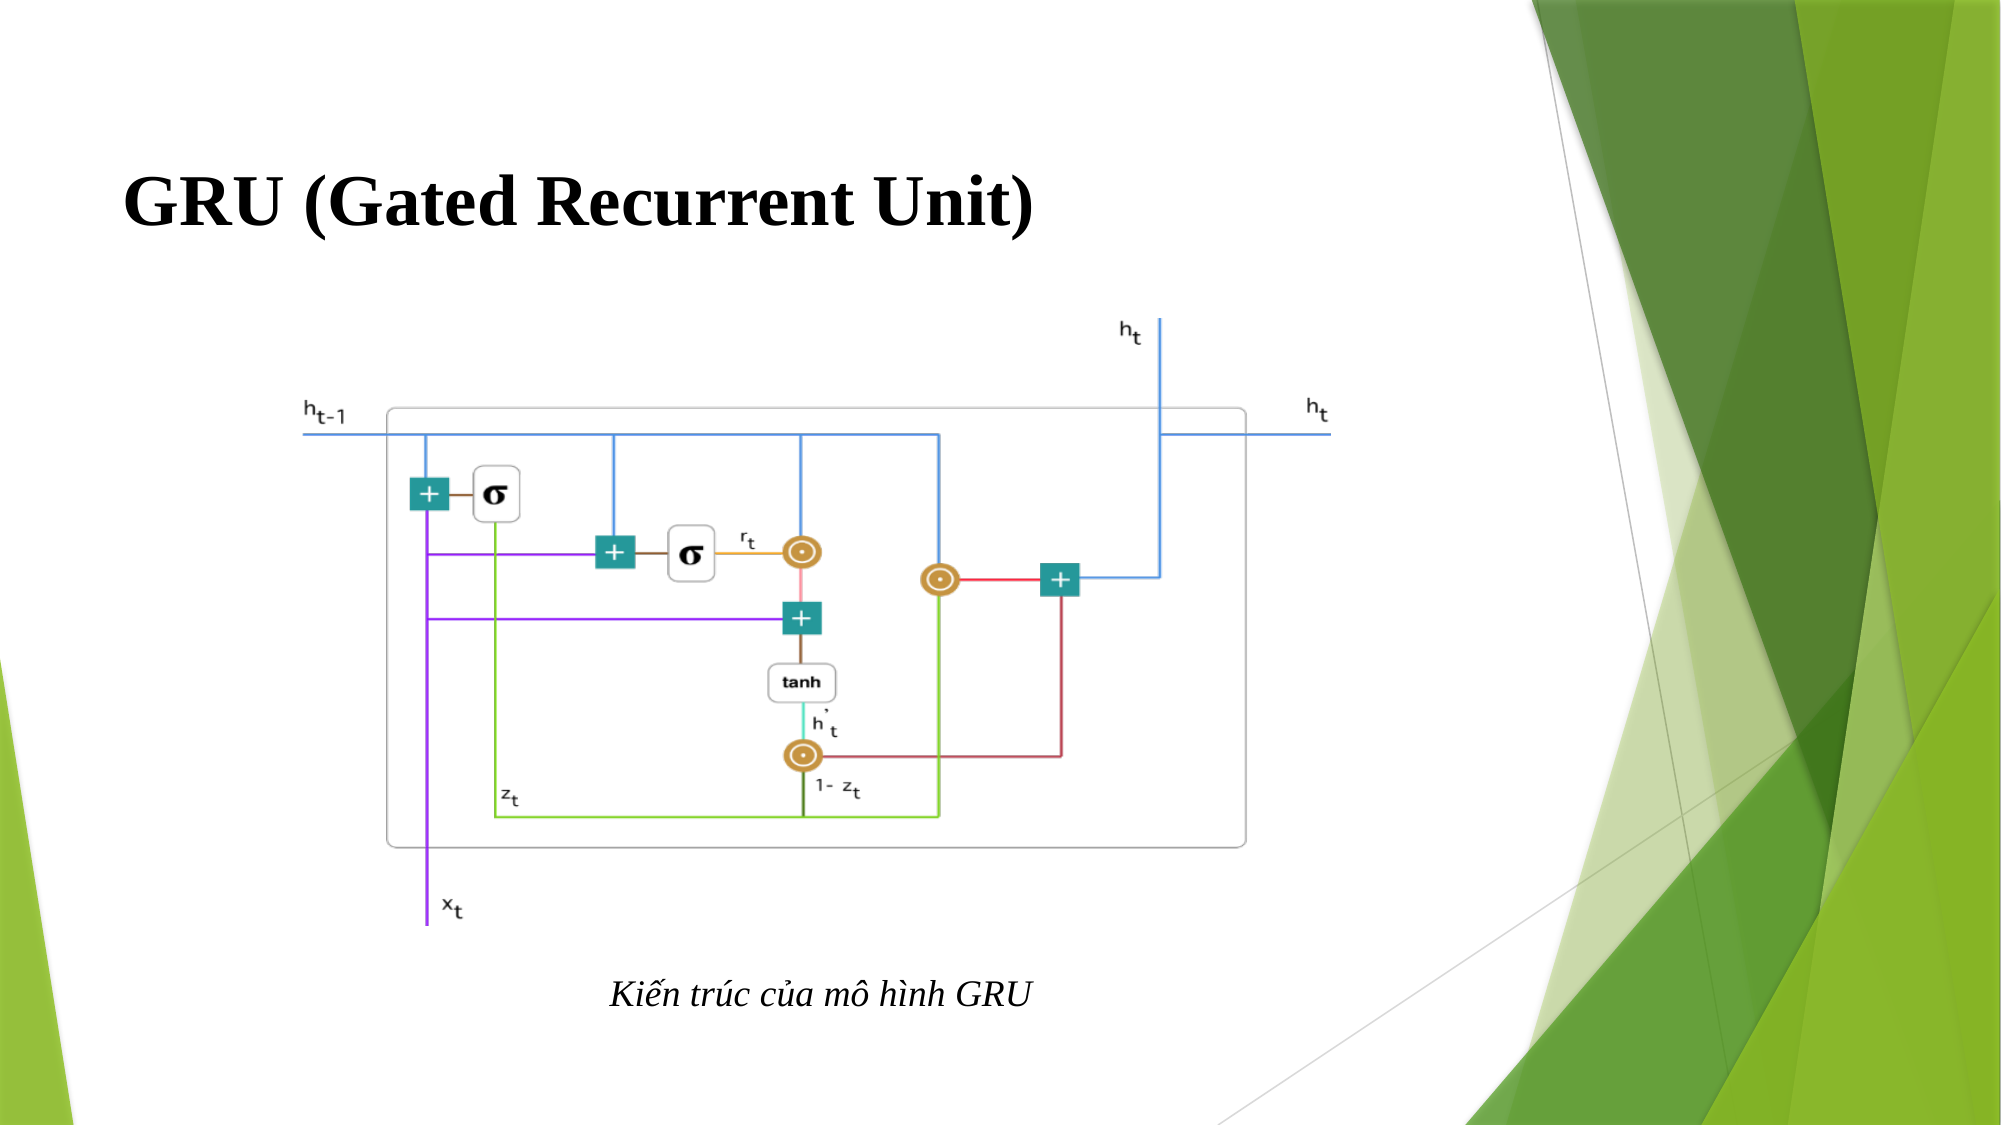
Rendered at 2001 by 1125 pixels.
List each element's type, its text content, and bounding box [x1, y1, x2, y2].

text_box Kiến trúc của mô hình GRU [316, 962, 1317, 1022]
text_box GRU (Gated Recurrent Unit) [108, 145, 1355, 248]
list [301, 318, 1331, 926]
